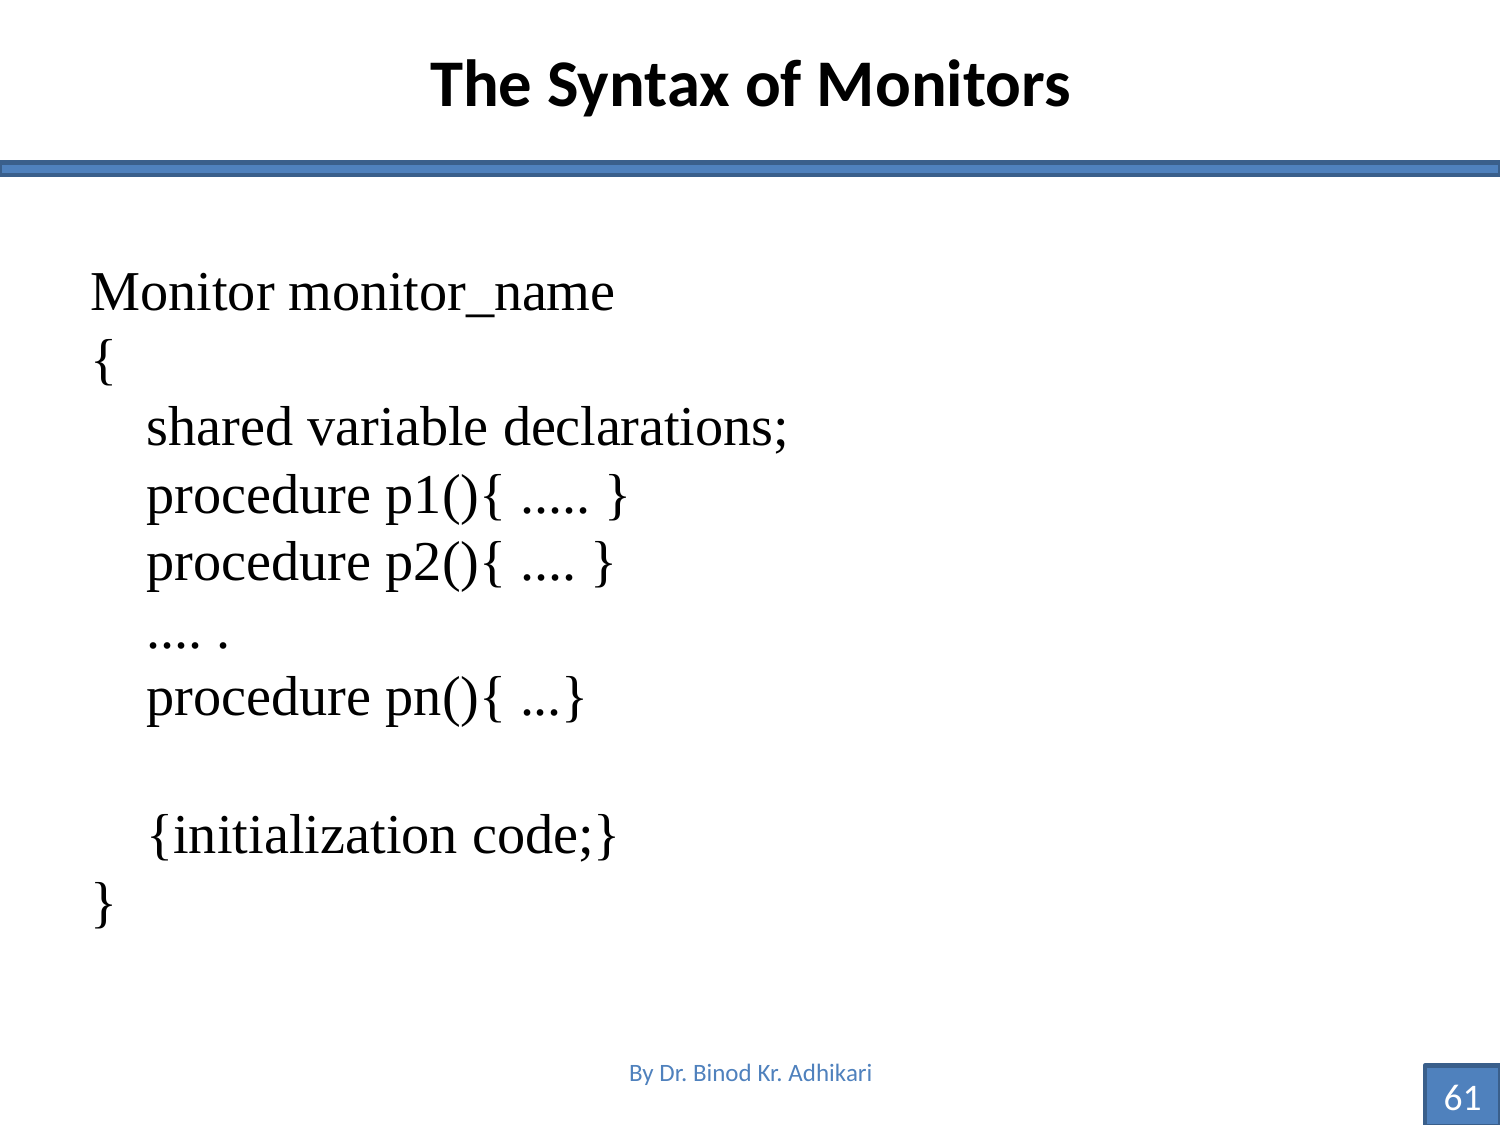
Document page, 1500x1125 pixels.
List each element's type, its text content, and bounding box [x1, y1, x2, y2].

text_box Monitor monitor_name { shared variable declarations; procedure p1(){ ..... } procedure p2(){ .... } .... . procedure pn(){ ...} {initialization code;} } [87, 252, 792, 933]
footer By Dr. Binod Kr. Adhikari [541, 1060, 959, 1125]
title The Syntax of Monitors [356, 37, 1144, 228]
